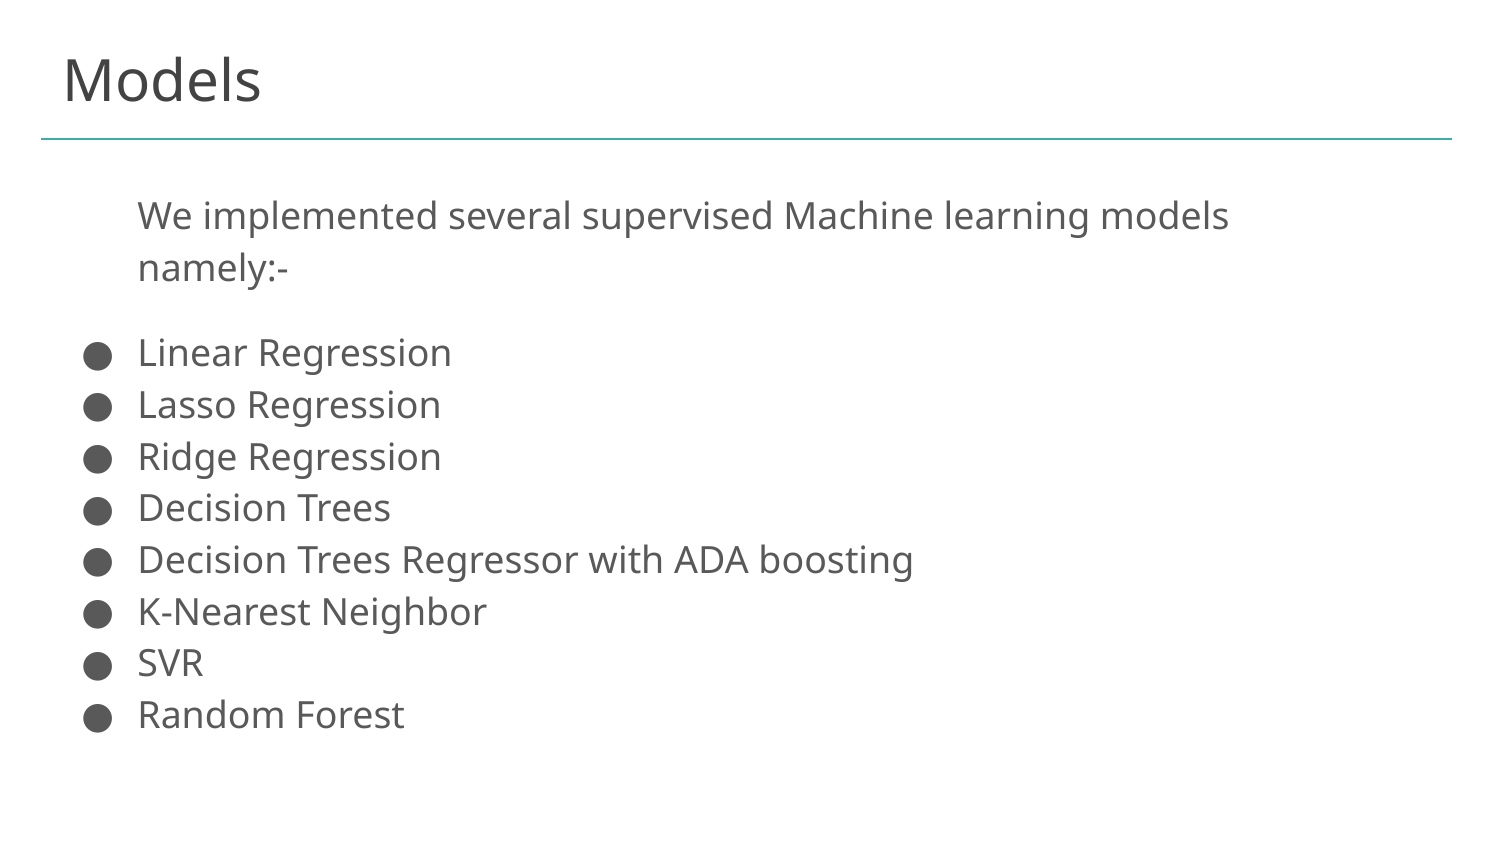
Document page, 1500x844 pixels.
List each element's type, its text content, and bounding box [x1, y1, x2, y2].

title Models [47, 27, 1446, 122]
list We implemented several supervised Machine learning models namely:- Linear Regression Lasso Regression Ridge Regression Decision Trees Decision Trees Regressor with ADA boosting K-Nearest Neighbor SVR Random Forest [47, 170, 1399, 586]
